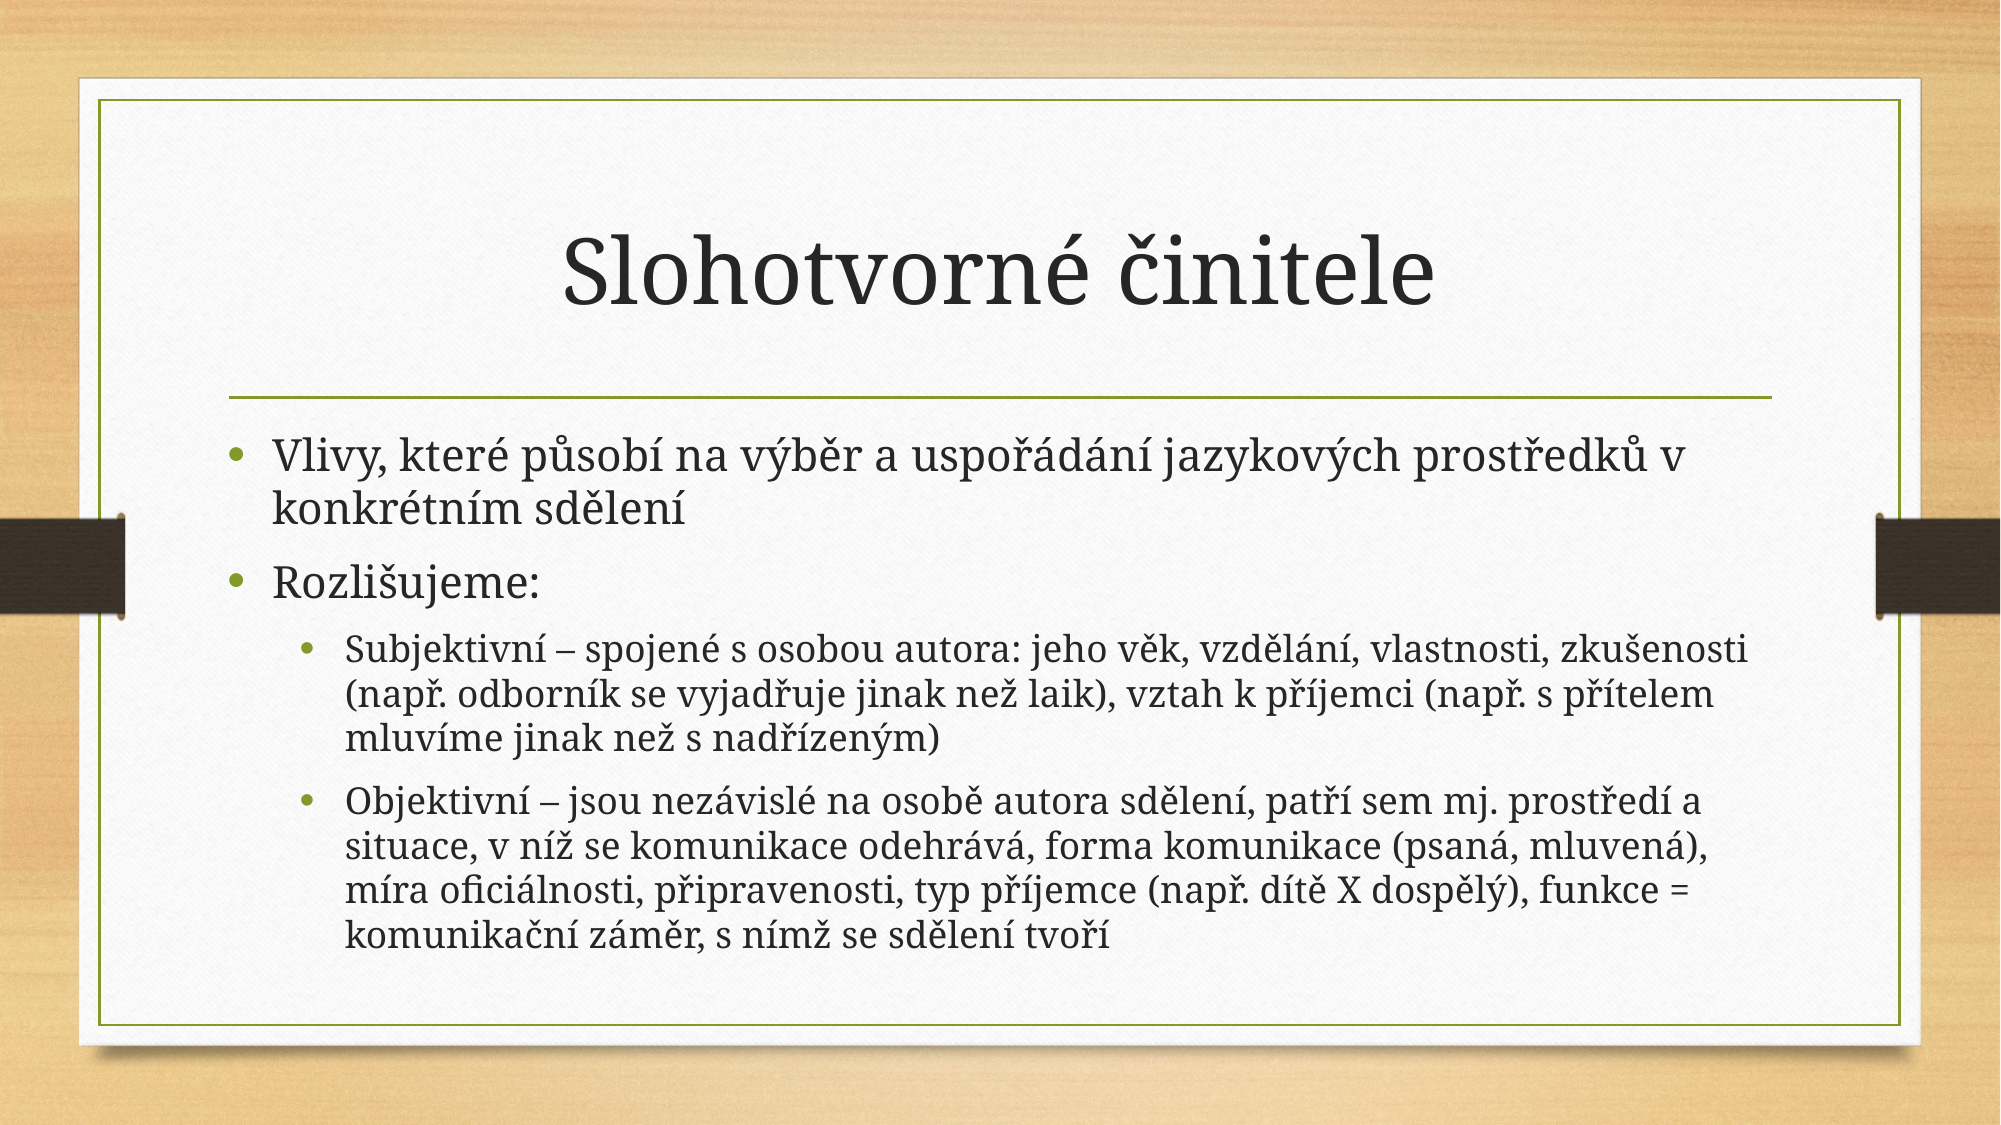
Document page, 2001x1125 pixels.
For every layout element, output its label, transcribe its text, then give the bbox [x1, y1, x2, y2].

list Vlivy, které působí na výběr a uspořádání jazykových prostředků v konkrétním sdělení Rozlišujeme: Subjektivní – spojené s osobou autora: jeho věk, vzdělání, vlastnosti, zkušenosti (např. odborník se vyjadřuje jinak než laik), vztah k příjemci (např. s přítelem mluvíme jinak než s nadřízeným) Objektivní – jsou nezávislé na osobě autora sdělení, patří sem mj. prostředí a situace, v níž se komunikace odehrává, forma komunikace (psaná, mluvená), míra oficiálnosti, připravenosti, typ příjemce (např. dítě X dospělý), funkce = komunikační záměr, s nímž se sdělení tvoří [212, 419, 1788, 964]
picture [0, 0, 2001, 1125]
title Slohotvorné činitele [212, 161, 1788, 375]
